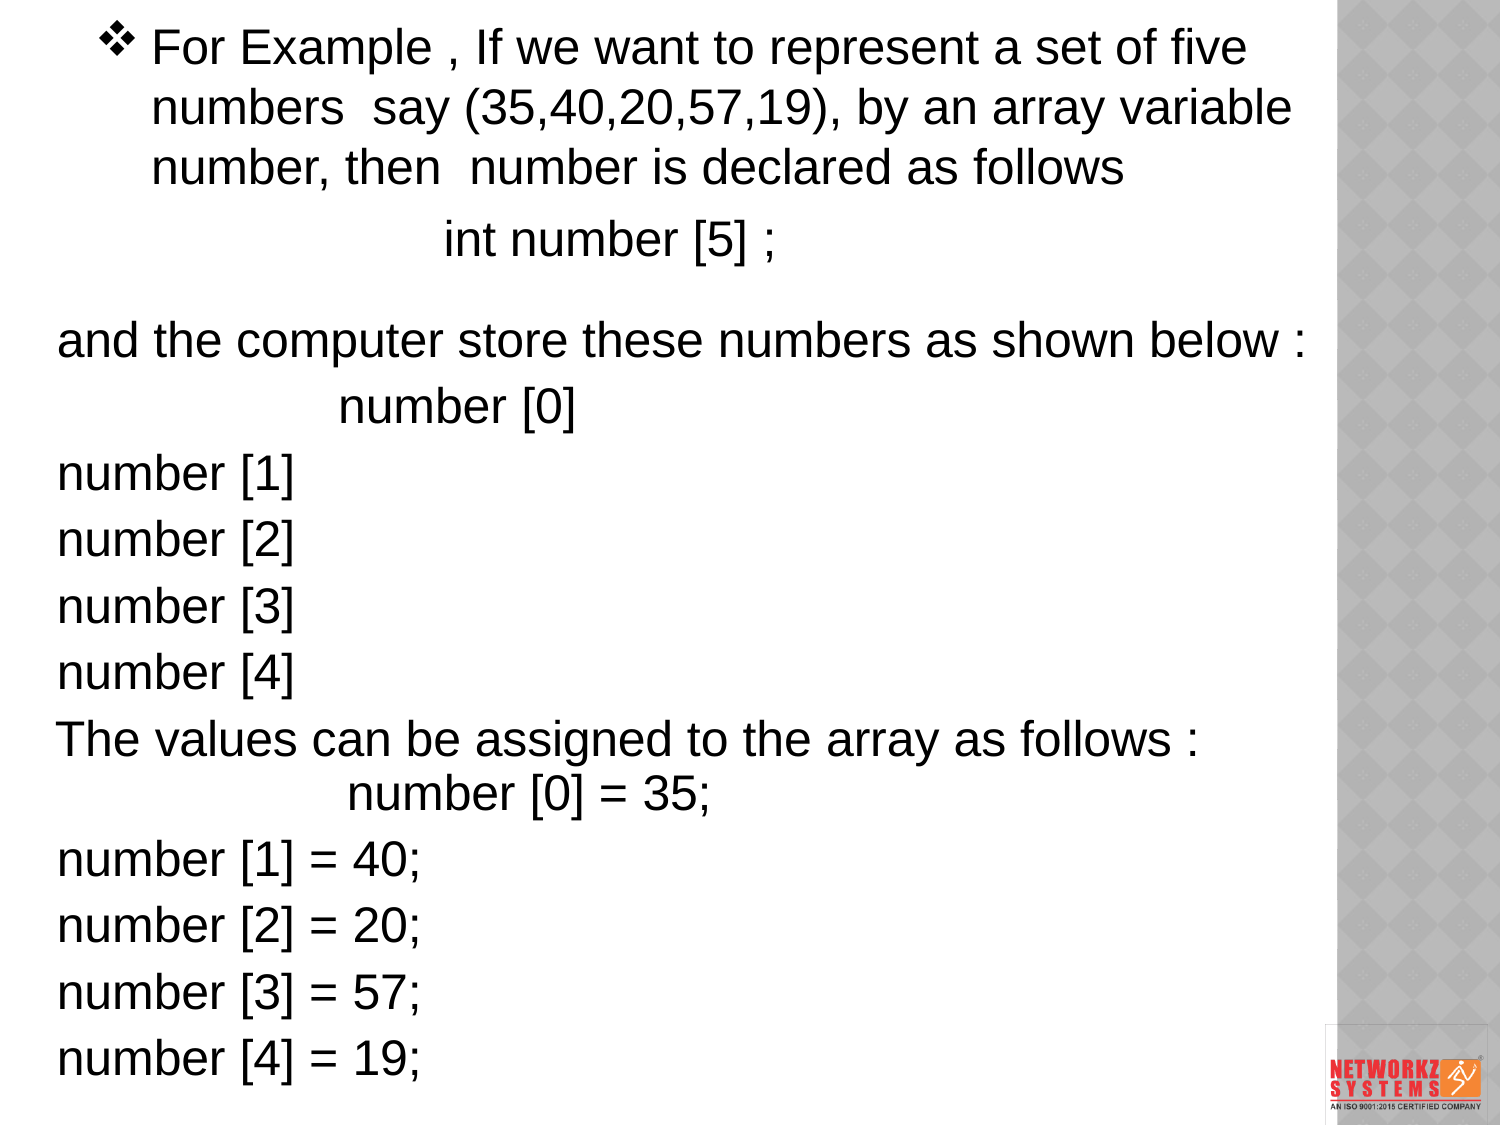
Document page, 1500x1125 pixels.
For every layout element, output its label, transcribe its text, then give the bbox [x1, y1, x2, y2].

text_box and the computer store these numbers as shown below : number [0] number [1] number [2] number [3] number [4] The values can be assigned to the array as follows : number [0] = 35; number [1] = 40; number [2] = 20; number [3] = 57; number [4] = 19; [54, 299, 1418, 1086]
text_box For Example , If we want to represent a set of five numbers say (35,40,20,57,19), by an array variable number, then number is declared as follows int number [5] ; [92, 12, 1413, 267]
picture [1324, 1024, 1488, 1125]
